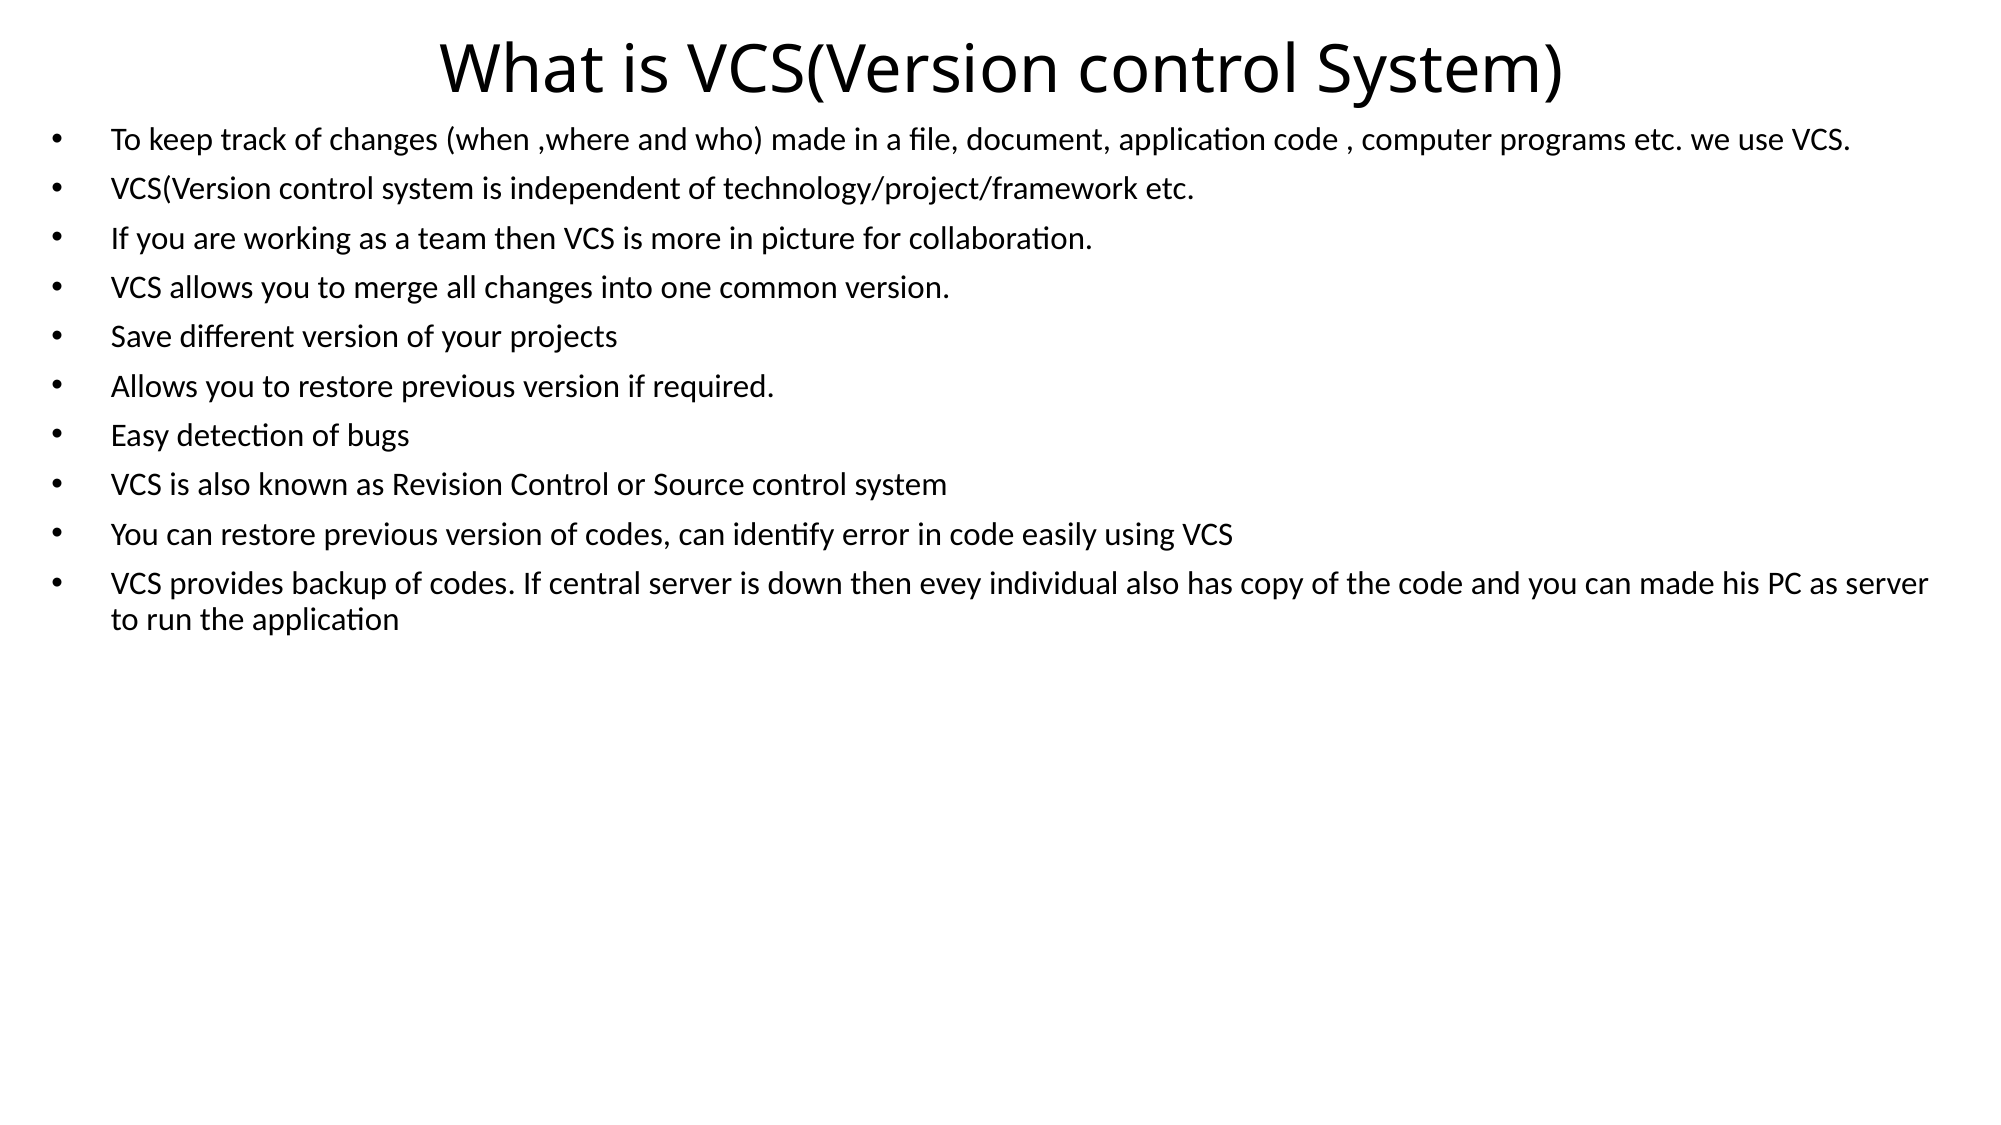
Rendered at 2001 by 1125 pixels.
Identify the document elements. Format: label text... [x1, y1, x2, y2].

subtitle To keep track of changes (when ,where and who) made in a file, document, application code , computer programs etc. we use VCS. VCS(Version control system is independent of technology/project/framework etc. If you are working as a team then VCS is more in picture for collaboration. VCS allows you to merge all changes into one common version. Save different version of your projects Allows you to restore previous version if required. Easy detection of bugs VCS is also known as Revision Control or Source control system You can restore previous version of codes, can identify error in code easily using VCS VCS provides backup of codes. If central server is down then evey individual also has copy of the code and you can made his PC as server to run the application [36, 114, 1968, 648]
title What is VCS(Version control System) [252, 22, 1753, 114]
